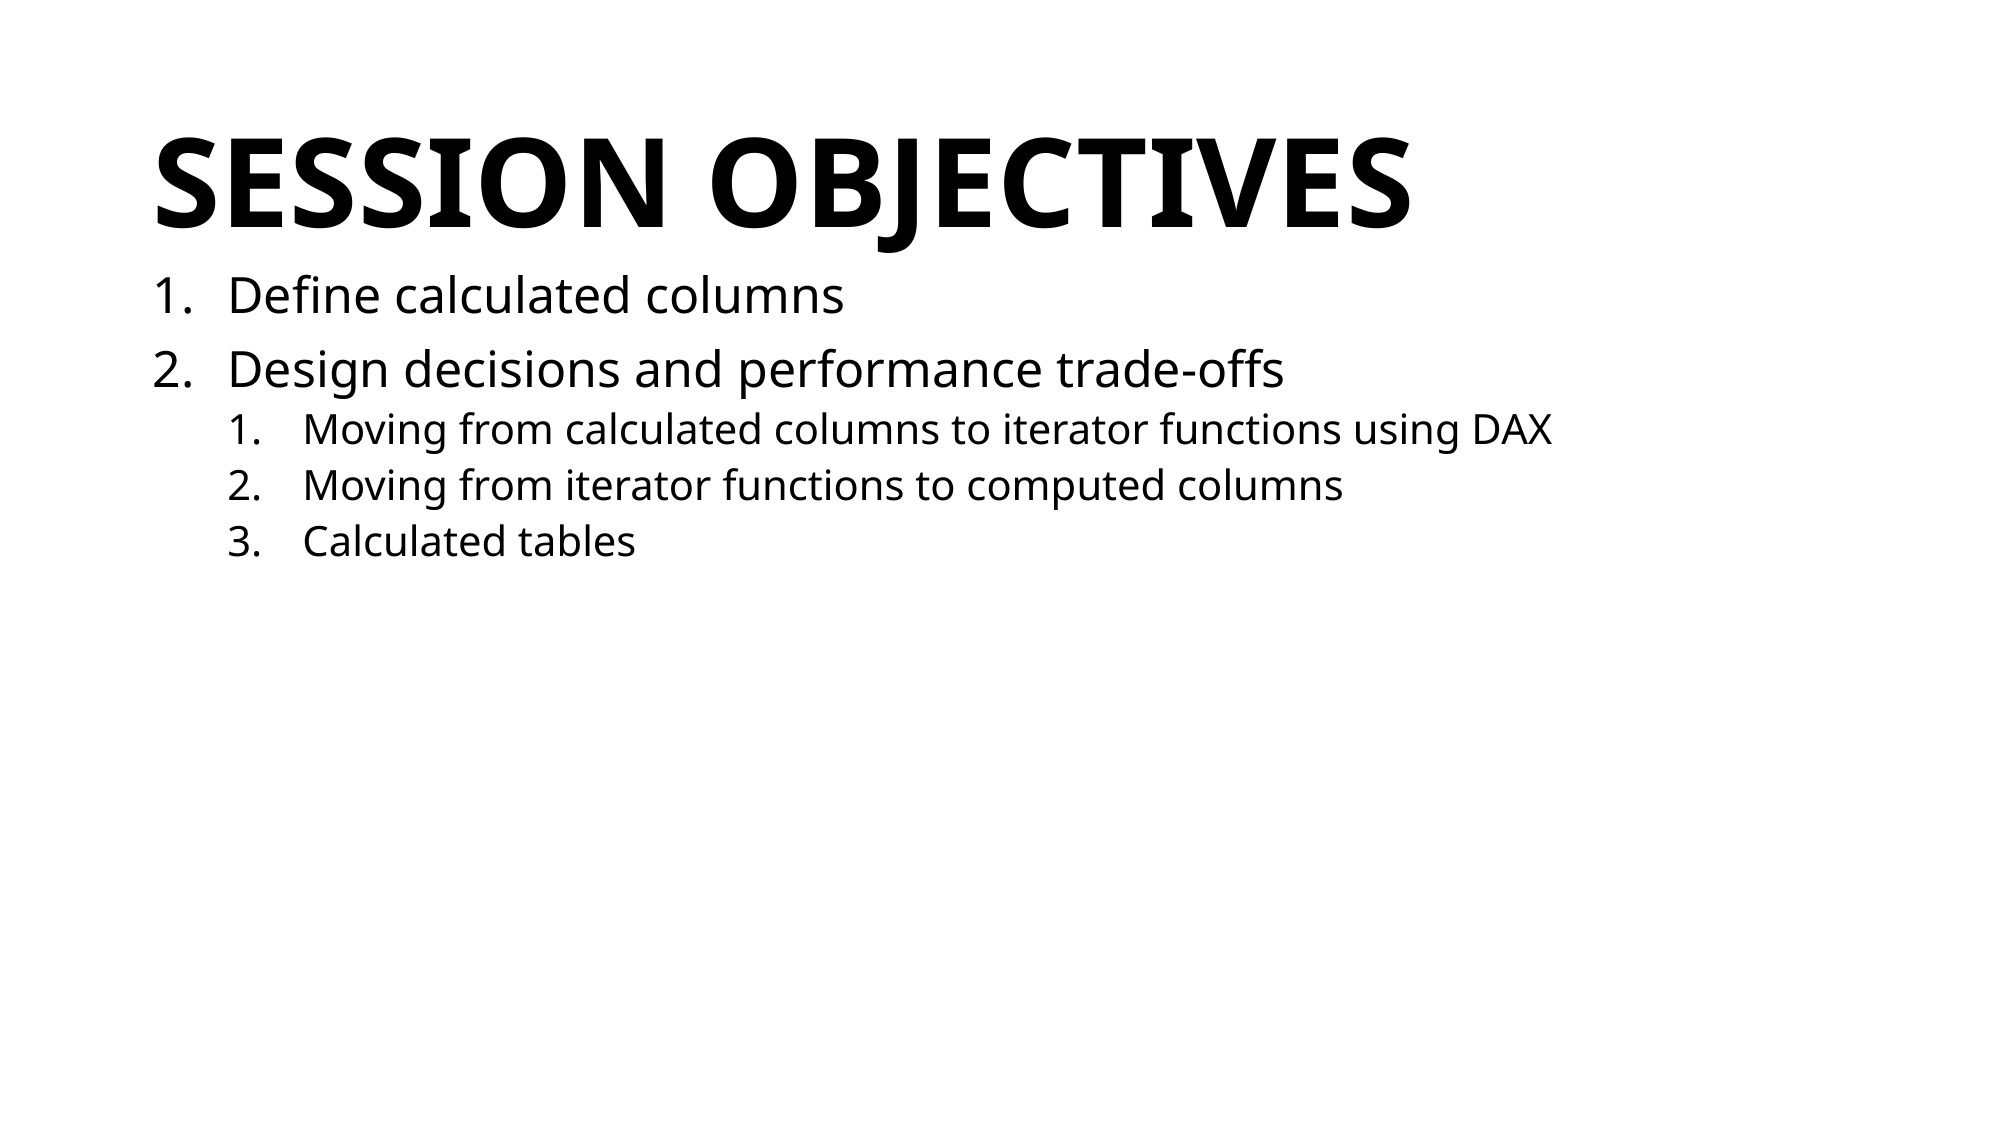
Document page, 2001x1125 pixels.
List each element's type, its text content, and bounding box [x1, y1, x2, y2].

title SESSION OBJECTIVES [137, 112, 1863, 262]
list Define calculated columns Design decisions and performance trade-offs Moving from calculated columns to iterator functions using DAX Moving from iterator functions to computed columns Calculated tables [137, 262, 1863, 1013]
